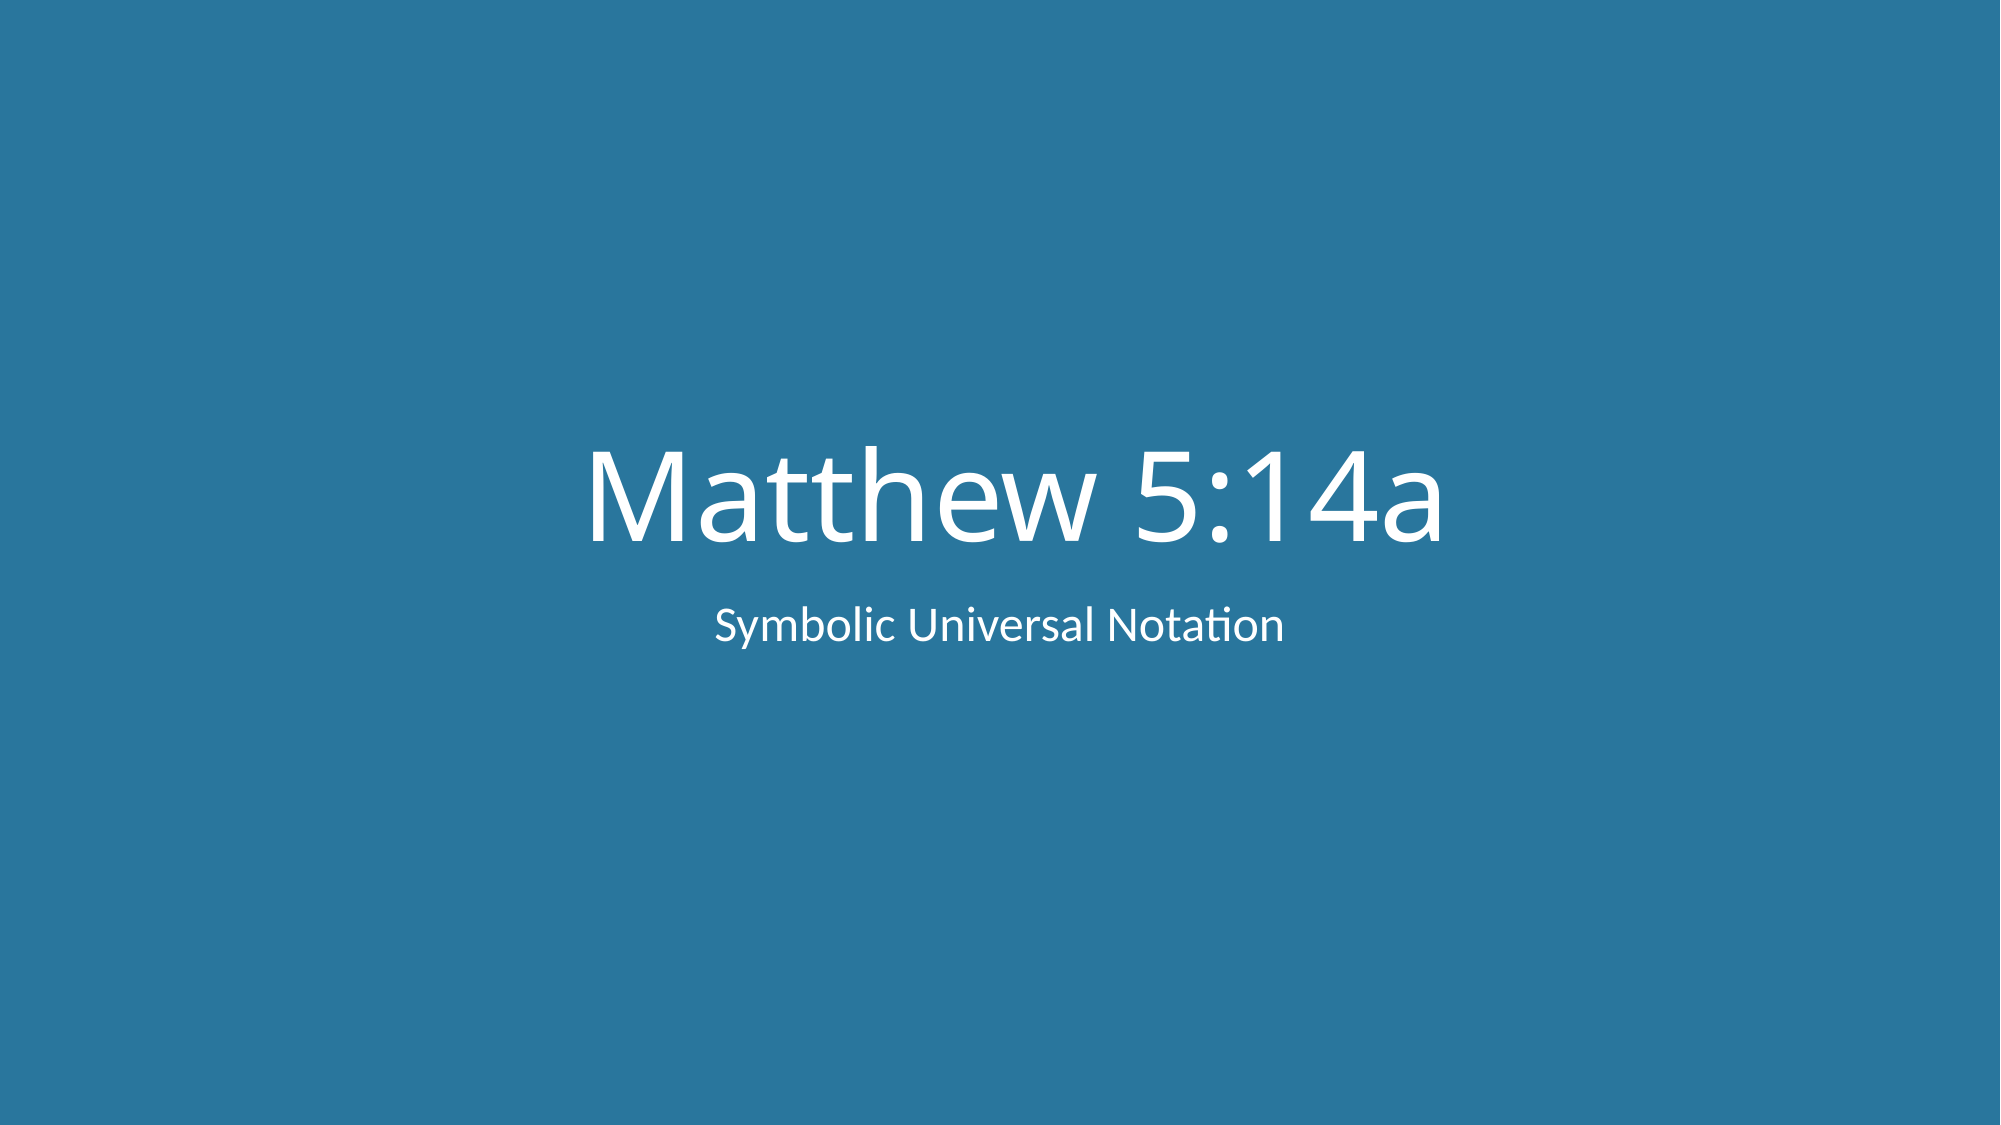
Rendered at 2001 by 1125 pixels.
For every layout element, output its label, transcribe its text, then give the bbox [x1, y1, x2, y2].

subtitle Symbolic Universal Notation [249, 590, 1750, 863]
title Matthew 5:14a [249, 184, 1750, 576]
